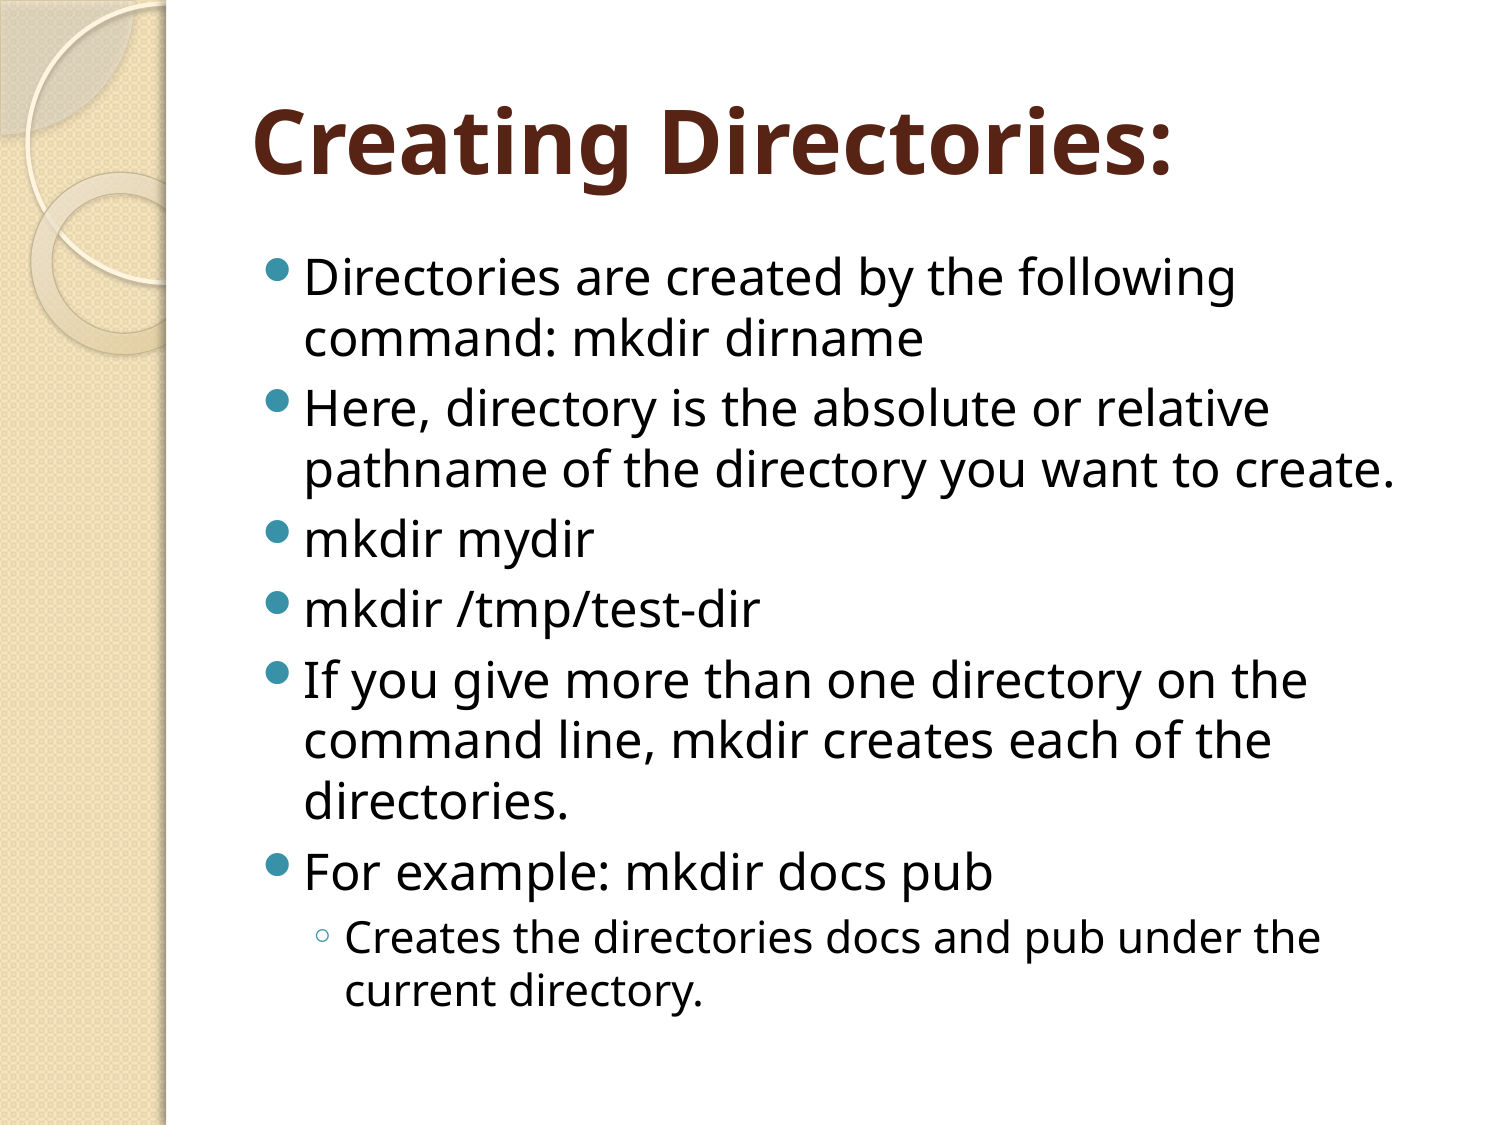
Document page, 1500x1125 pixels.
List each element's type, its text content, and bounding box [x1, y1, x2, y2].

title Creating Directories: [235, 45, 1466, 233]
list Directories are created by the following command: mkdir dirname Here, directory is the absolute or relative pathname of the directory you want to create. mkdir mydir mkdir /tmp/test-dir If you give more than one directory on the command line, mkdir creates each of the directories. For example: mkdir docs pub Creates the directories docs and pub under the current directory. [235, 237, 1466, 1025]
